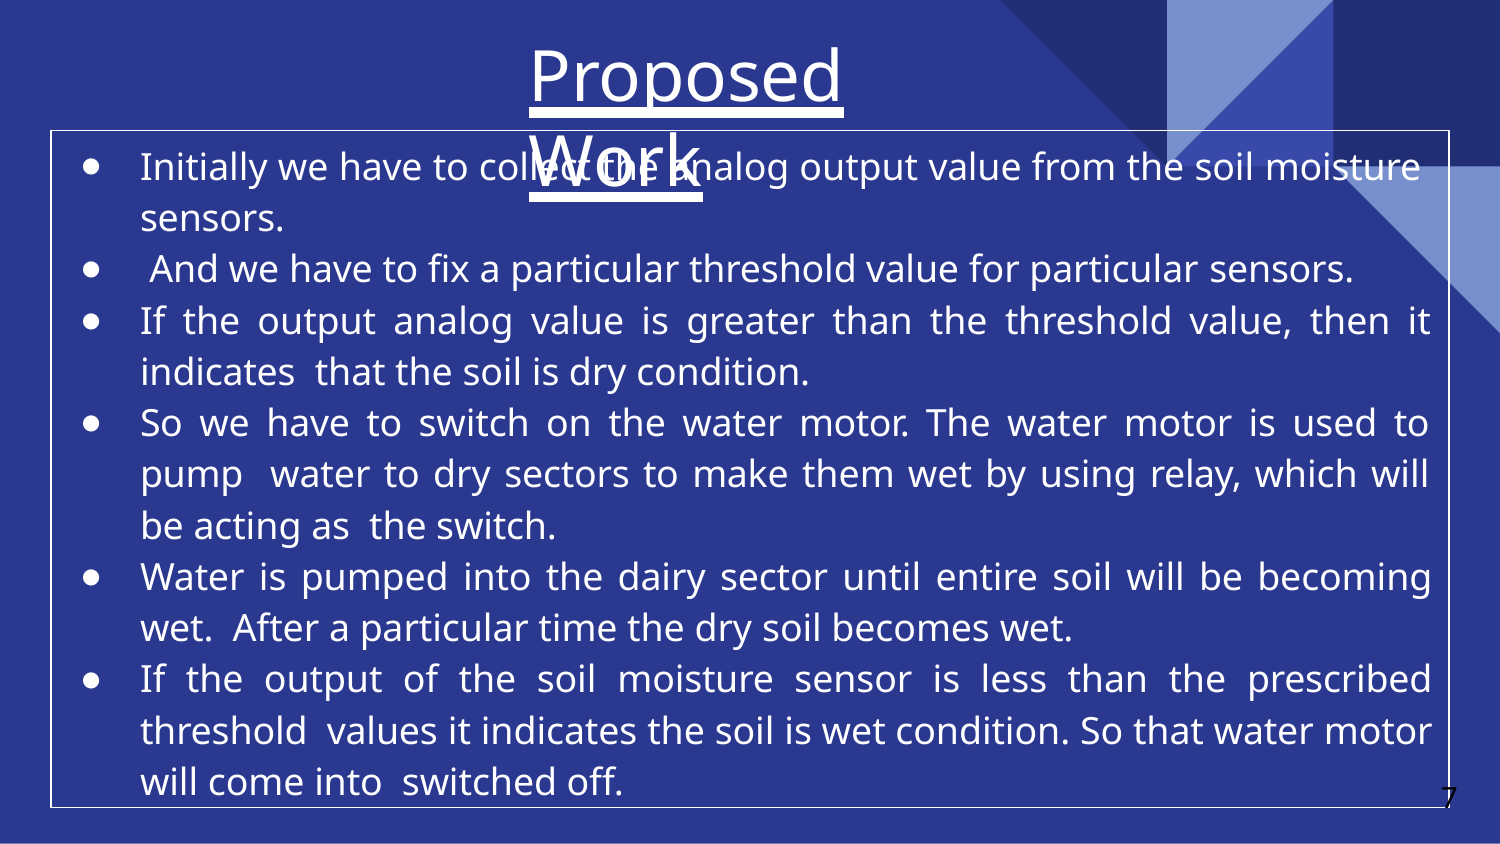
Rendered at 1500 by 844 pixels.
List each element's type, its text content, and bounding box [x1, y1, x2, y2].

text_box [1000, 0, 1500, 334]
text_box 7 [1438, 777, 1455, 815]
text_box [51, 130, 1449, 808]
title Proposed Work [526, 28, 972, 130]
text_box [0, 0, 1500, 844]
text_box Initially we have to collect the analog output value from the soil moisture sensors. And we have to ﬁx a particular threshold value for particular sensors. If the output analog value is greater than the threshold value, then it indicates that the soil is dry condition. So we have to switch on the water motor. The water motor is used to pump water to dry sectors to make them wet by using relay, which will be acting as the switch. Water is pumped into the dairy sector until entire soil will be becoming wet. After a particular time the dry soil becomes wet. If the output of the soil moisture sensor is less than the prescribed threshold values it indicates the soil is wet condition. So that water motor will come into switched off. [77, 134, 1434, 803]
